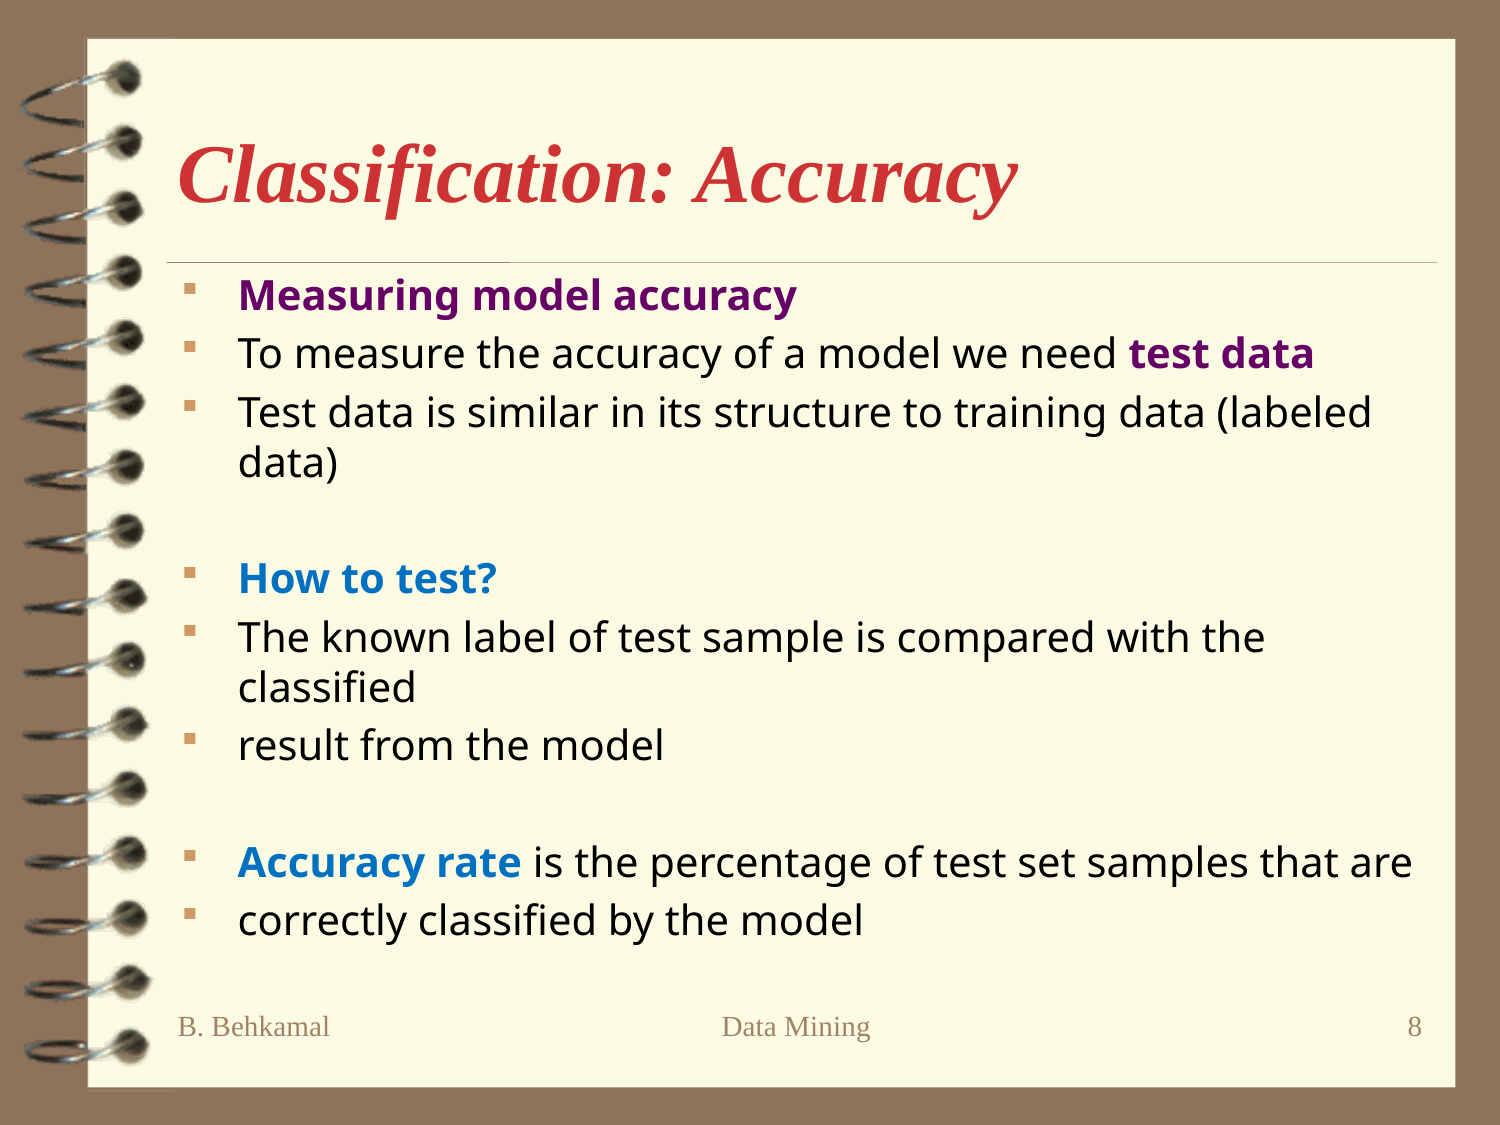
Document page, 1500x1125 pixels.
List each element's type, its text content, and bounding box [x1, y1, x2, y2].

list Measuring model accuracy To measure the accuracy of a model we need test data Test data is similar in its structure to training data (labeled data) How to test? The known label of test sample is compared with the classified result from the model Accuracy rate is the percentage of test set samples that are correctly classified by the model [166, 260, 1442, 929]
slide_number B. Behkamal [162, 999, 476, 1076]
slide_number 8 [1124, 999, 1438, 1076]
title Classification: Accuracy [162, 74, 1438, 263]
picture [0, 0, 175, 1125]
footer Data Mining [562, 999, 1038, 1076]
